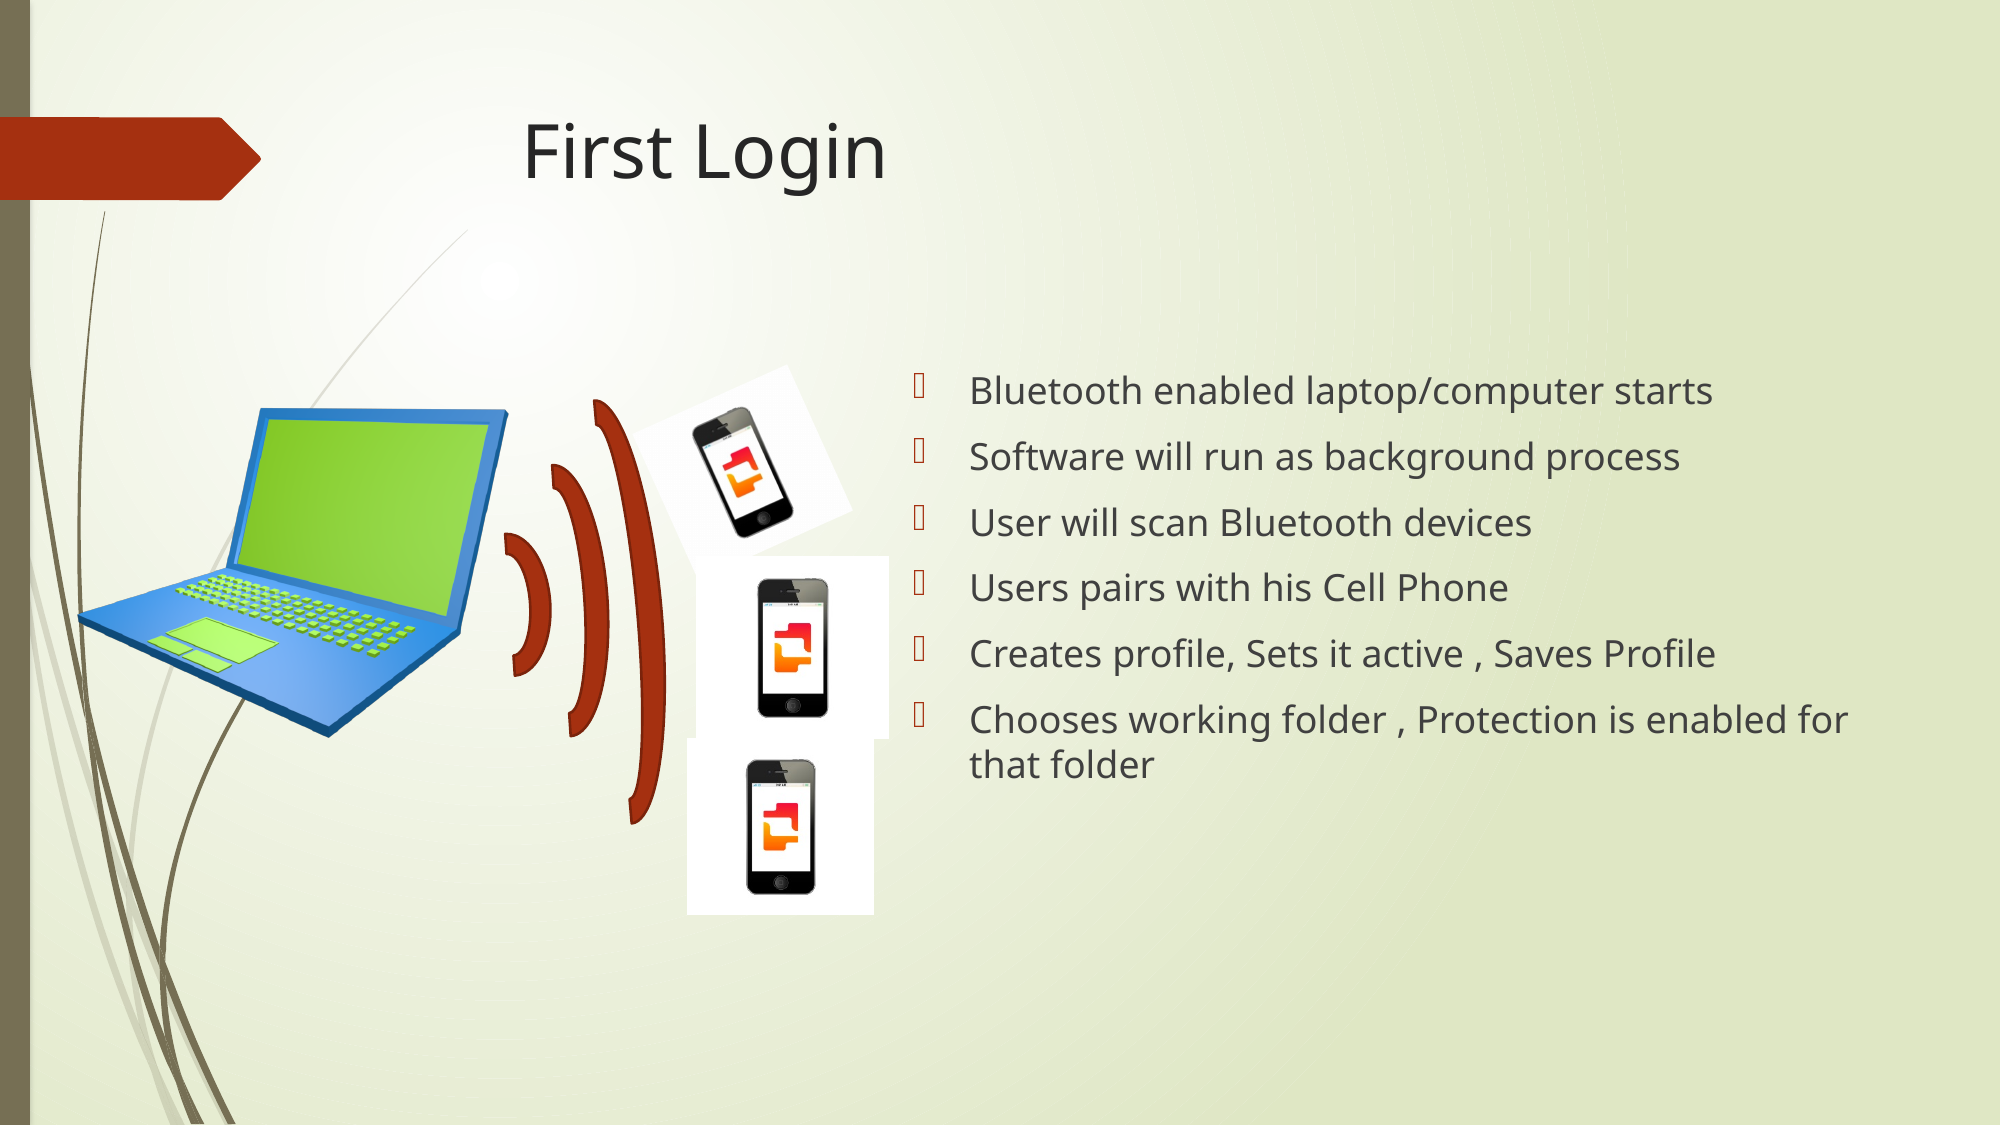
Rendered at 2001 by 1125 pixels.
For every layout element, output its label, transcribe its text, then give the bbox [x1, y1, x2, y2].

picture [633, 365, 889, 915]
text_box [592, 399, 667, 825]
picture [35, 359, 572, 762]
title First Login [506, 95, 1766, 233]
text_box [576, 479, 610, 737]
list Bluetooth enabled laptop/computer starts Software will run as background process User will scan Bluetooth devices Users pairs with his Cell Phone Creates profile, Sets it active , Saves Profile Chooses working folder , Protection is enabled for that folder [897, 359, 1888, 970]
